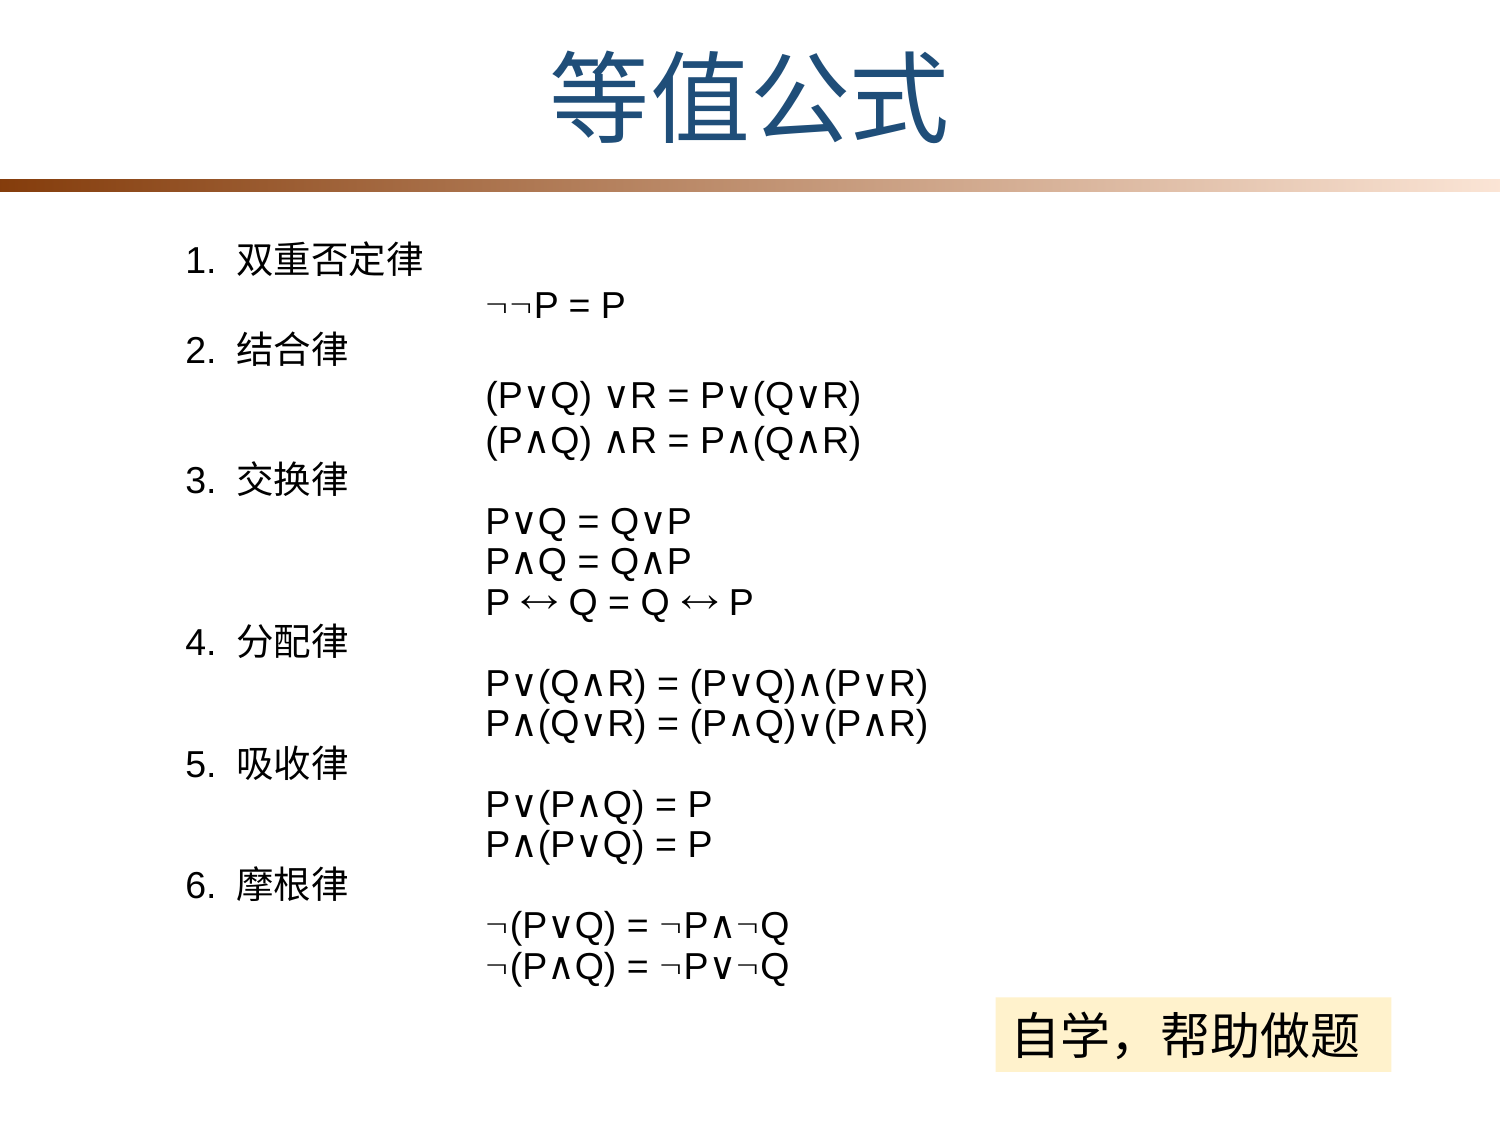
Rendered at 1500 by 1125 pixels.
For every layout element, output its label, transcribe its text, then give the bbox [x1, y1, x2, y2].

list 等值公式 [134, 28, 1366, 174]
text_box 1. 双重否定律 P = P 2. 结合律 (P∨Q) ∨R = P∨(Q∨R) (P∧Q) ∧R = P∧(Q∧R) 3. 交换律 P∨Q = Q∨P P∧Q = Q∧P P  Q = Q  P 4. 分配律 P∨(Q∧R) = (P∨Q)∧(P∨R) P∧(Q∨R) = (P∧Q)∨(P∧R) 5. 吸收律 P∨(P∧Q) = P P∧(P∨Q) = P 6. 摩根律 (P∨Q) = P∧Q (P∧Q) = P∨Q [170, 229, 1274, 1040]
text_box 自学，帮助做题 [995, 997, 1392, 1072]
